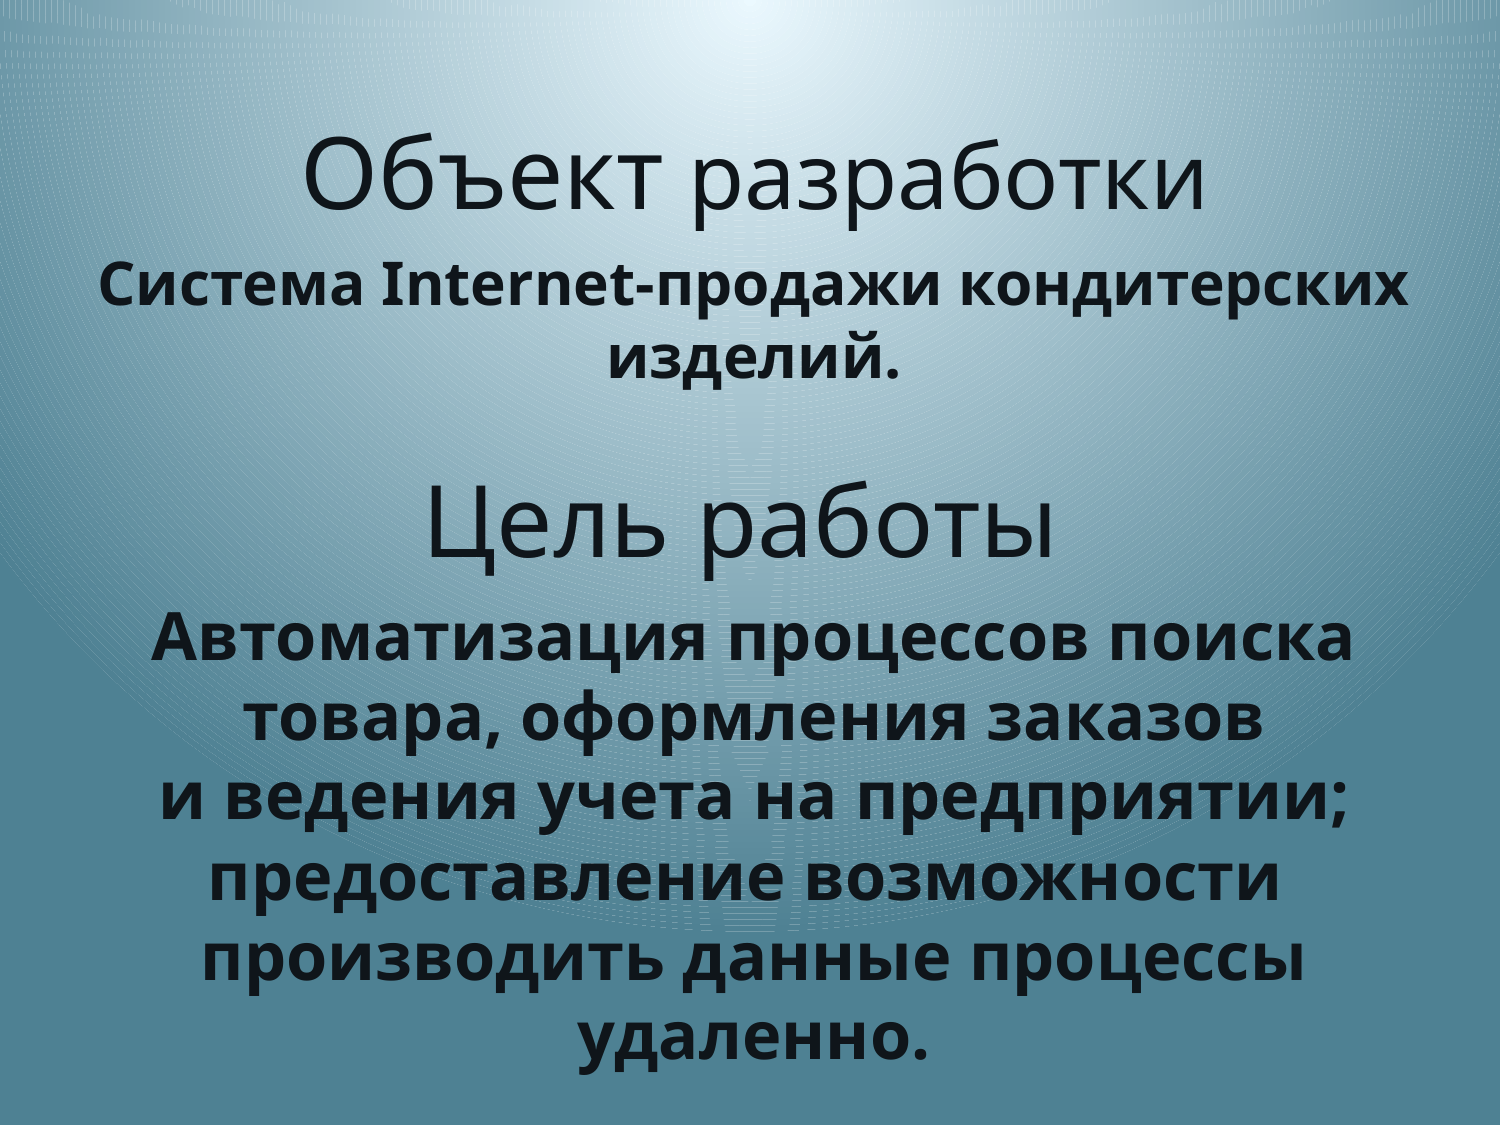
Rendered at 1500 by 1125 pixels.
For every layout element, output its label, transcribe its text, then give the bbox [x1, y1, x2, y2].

text_box Автоматизация процессов поиска товара, оформления заказов и ведения учета на предприятии; предоставление возможности производить данные процессы удаленно. [29, 586, 1479, 1081]
text_box Объект разработки [285, 101, 1249, 237]
text_box Система Internet-продажи кондитерских изделий. [39, 238, 1469, 398]
text_box Цель работы [408, 449, 1100, 585]
